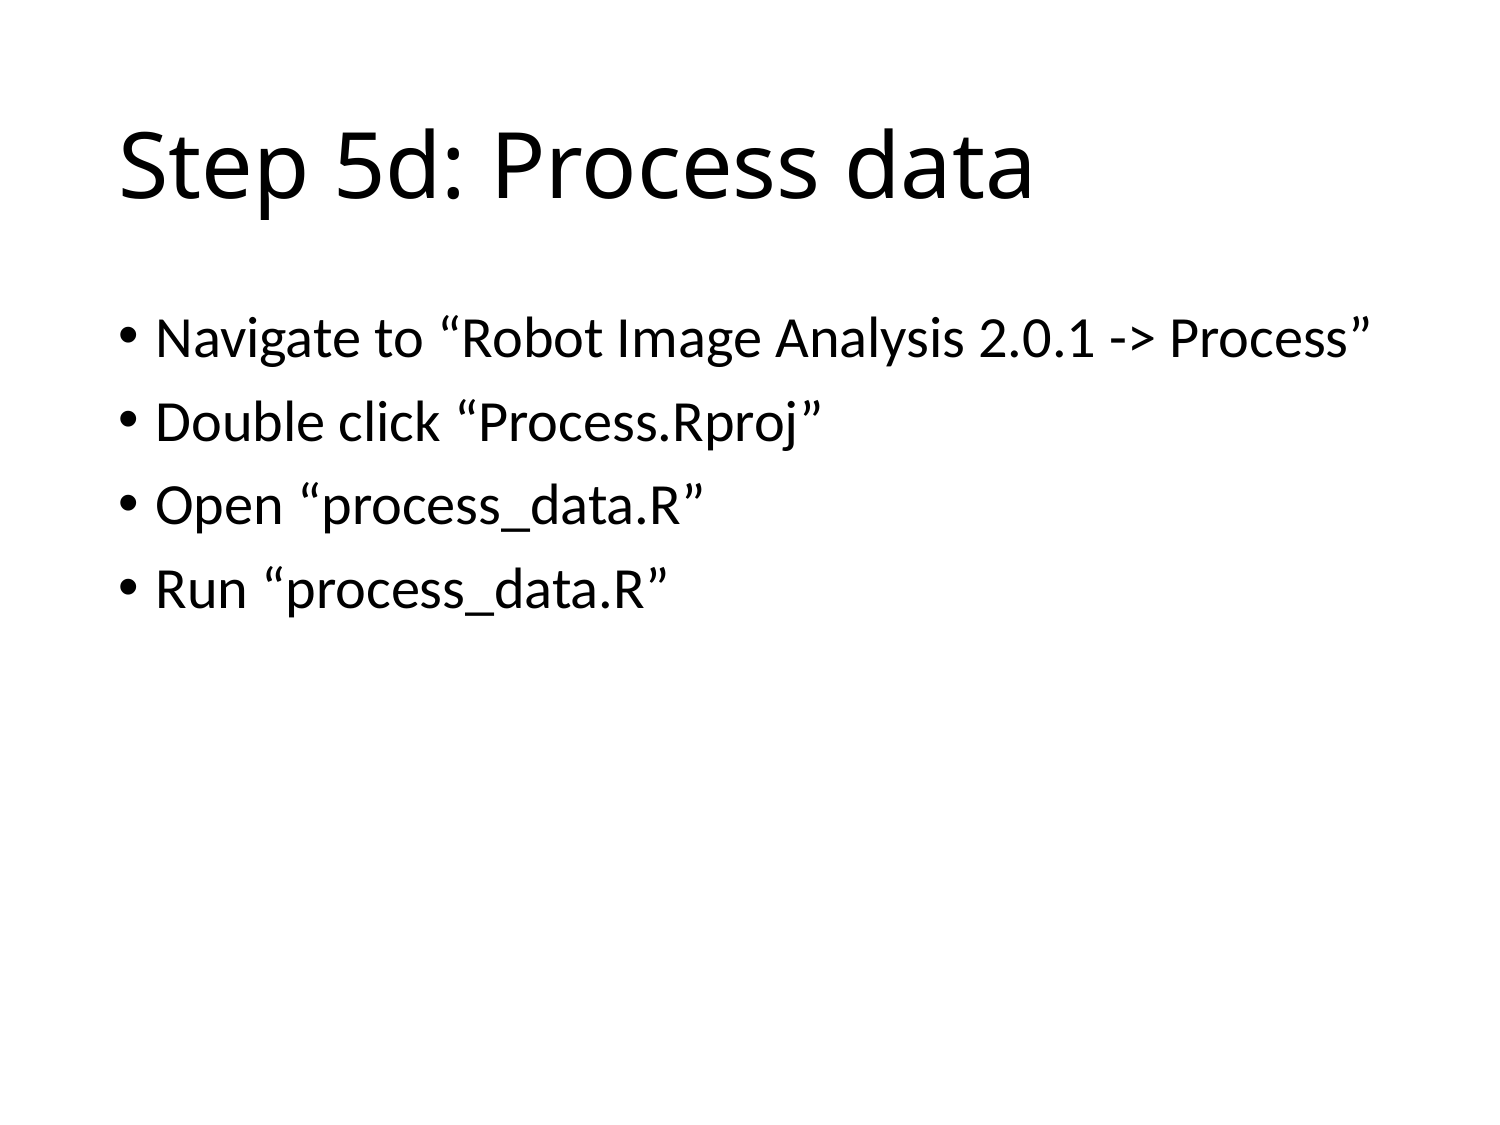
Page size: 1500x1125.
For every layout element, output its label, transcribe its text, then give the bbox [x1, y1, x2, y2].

title Step 5d: Process data [103, 59, 1397, 278]
list Navigate to “Robot Image Analysis 2.0.1 -> Process” Double click “Process.Rproj” Open “process_data.R” Run “process_data.R” [103, 299, 1397, 1014]
